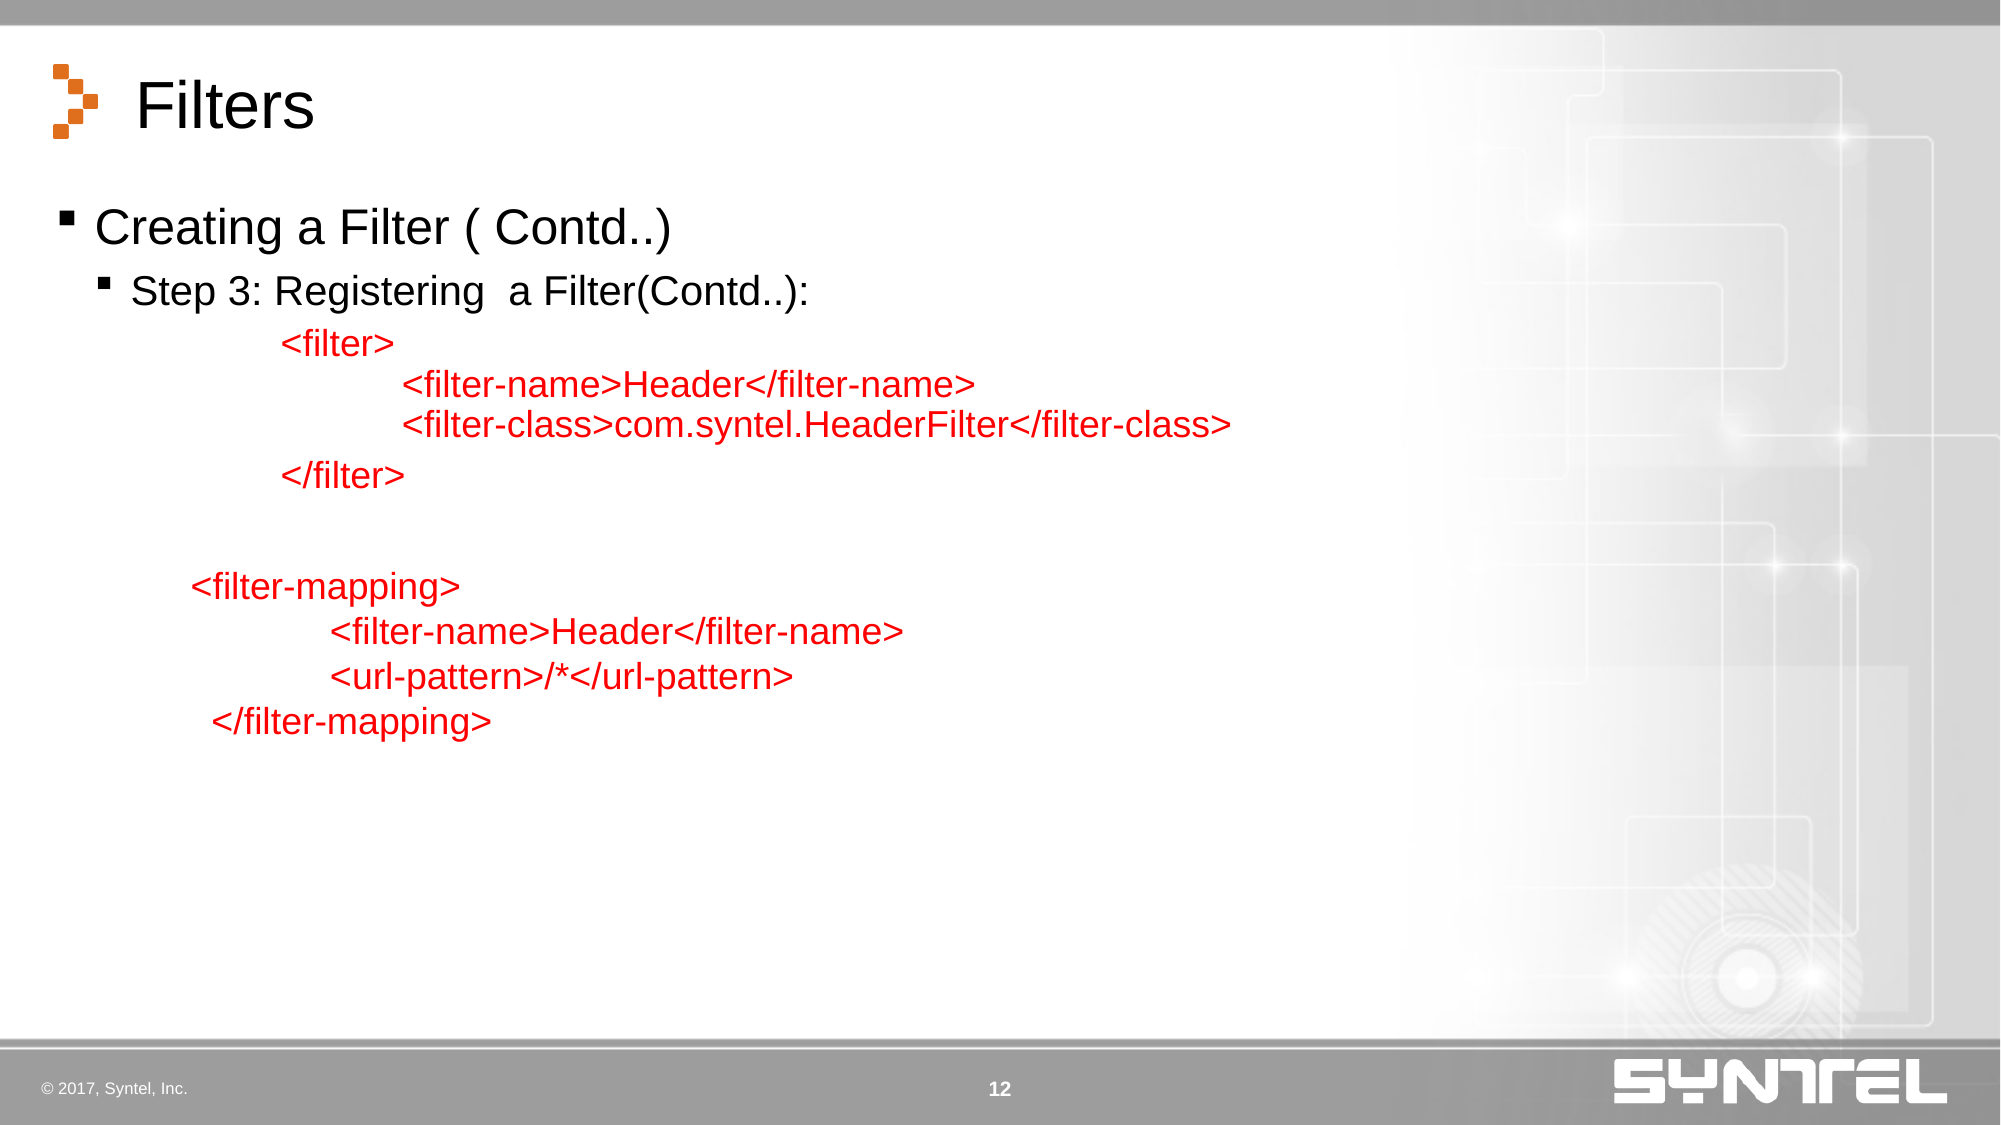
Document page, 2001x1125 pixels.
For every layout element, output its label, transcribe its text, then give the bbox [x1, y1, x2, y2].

list Creating a Filter ( Contd..) Step 3: Registering a Filter(Contd..): <filter> <filter-name>Header</filter-name> <filter-class>com.syntel.HeaderFilter</filter-class> </filter> <filter-mapping> <filter-name>Header</filter-name> <url-pattern>/*</url-pattern> </filter-mapping> [40, 186, 1948, 1006]
picture [0, 0, 2001, 1125]
title Filters [120, 43, 1949, 160]
